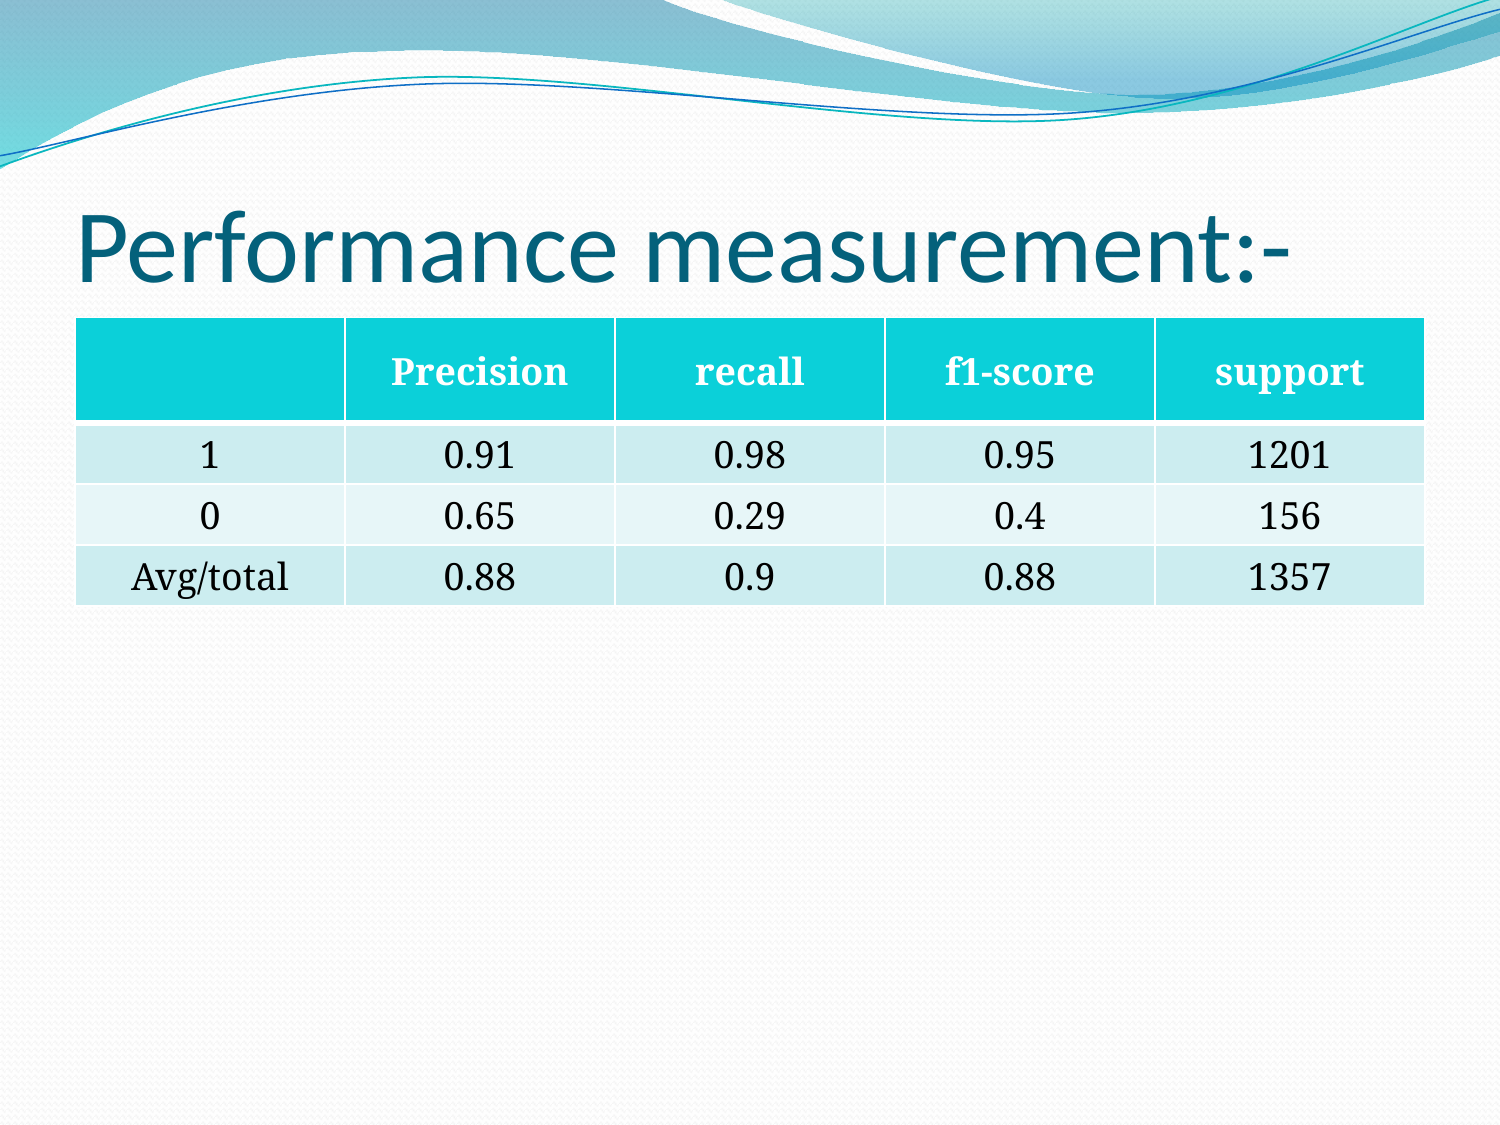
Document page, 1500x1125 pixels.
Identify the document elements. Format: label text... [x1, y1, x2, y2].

title Performance measurement:- [75, 115, 1425, 303]
table_cell 156 [1156, 485, 1424, 544]
table_cell 0 [76, 485, 344, 544]
table_cell 0.65 [346, 485, 614, 544]
table_cell Avg/total [76, 546, 344, 605]
table_cell 1 [76, 426, 344, 483]
table_cell 0.98 [616, 426, 884, 483]
table_cell 1357 [1156, 546, 1424, 605]
table_header f1-score [886, 318, 1154, 420]
table_cell 0.4 [886, 485, 1154, 544]
table_cell 0.29 [616, 485, 884, 544]
table_cell 0.91 [346, 426, 614, 483]
table_cell 0.95 [886, 426, 1154, 483]
table_header support [1156, 318, 1424, 420]
table_header Precision [346, 318, 614, 420]
table_cell 0.88 [886, 546, 1154, 605]
table_cell 0.9 [616, 546, 884, 605]
table_header [76, 318, 344, 420]
table_header recall [616, 318, 884, 420]
table_cell 1201 [1156, 426, 1424, 483]
table_cell 0.88 [346, 546, 614, 605]
